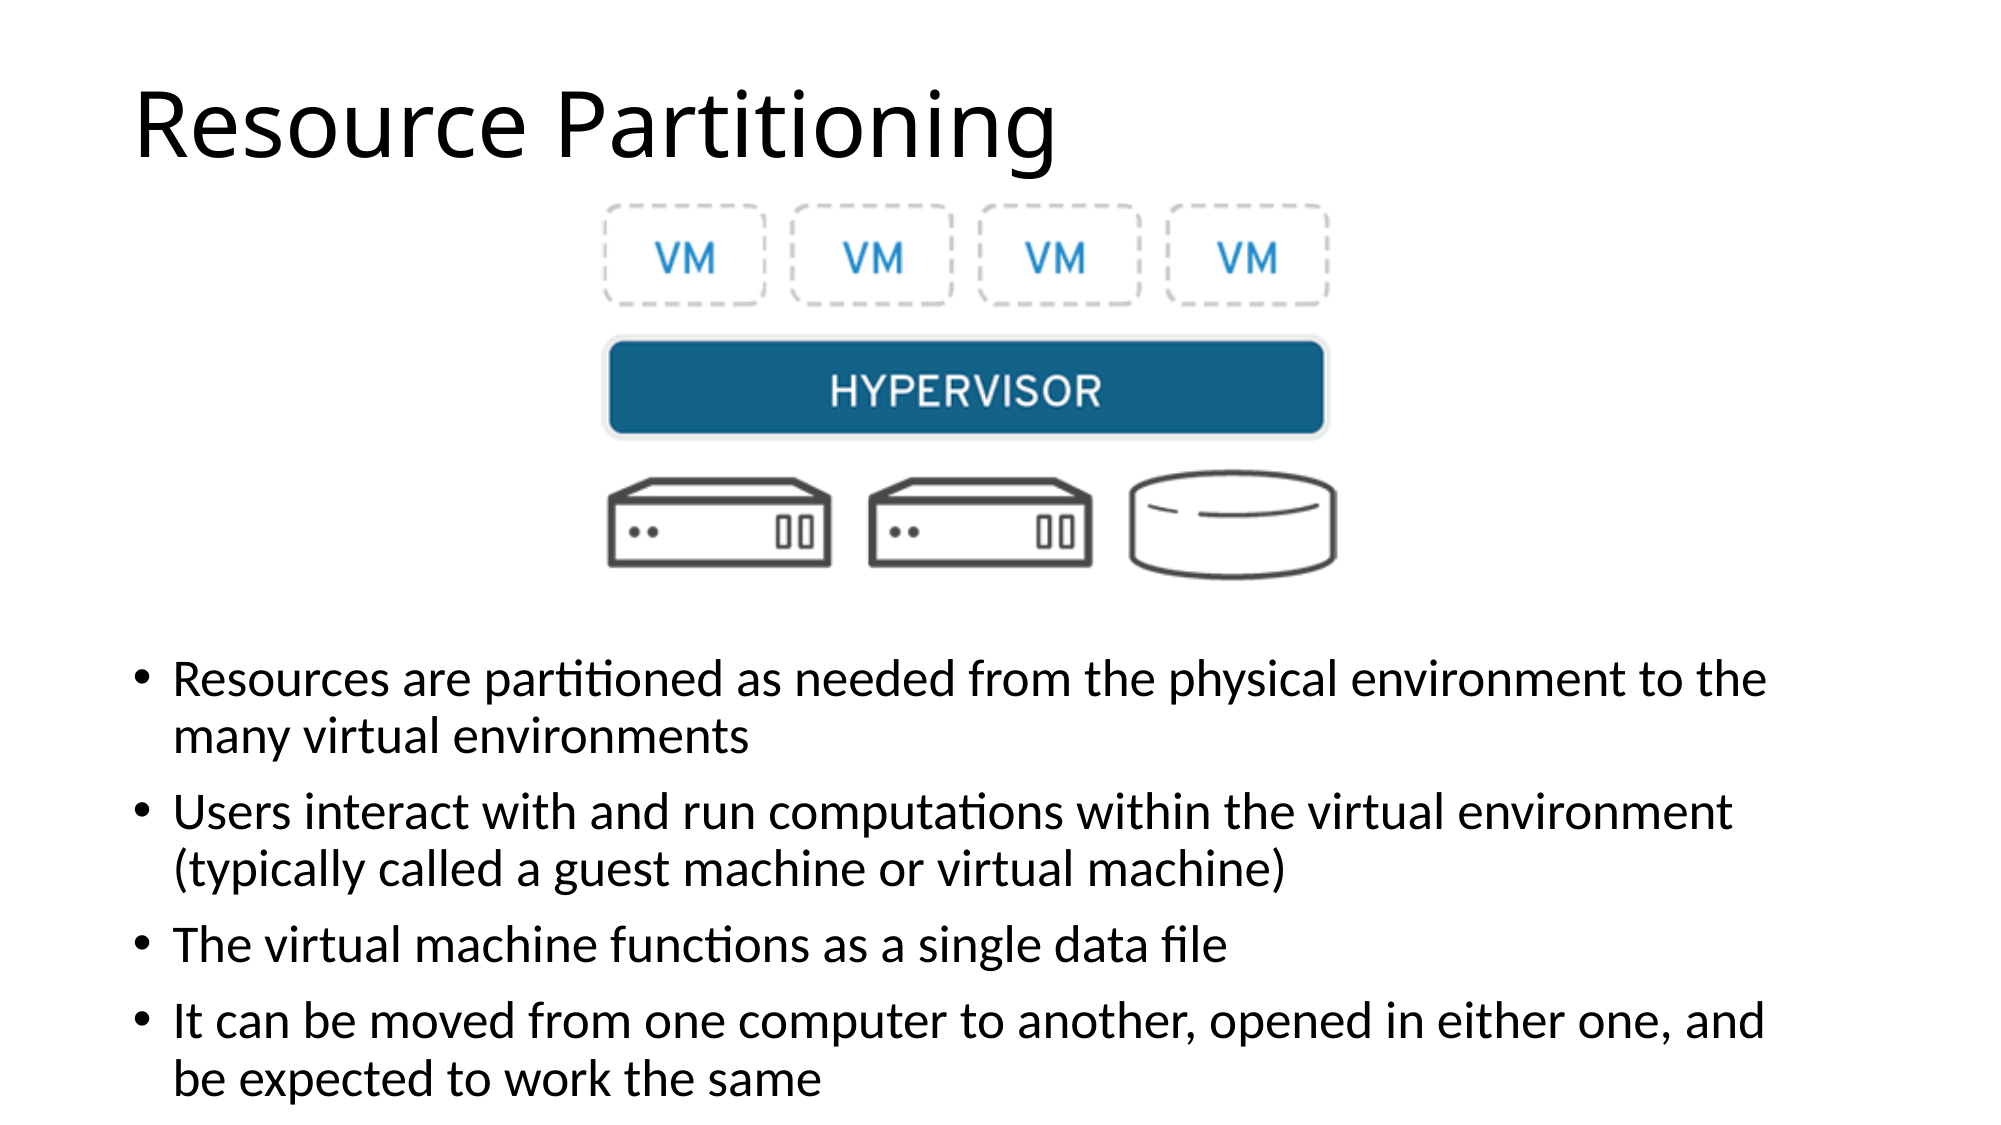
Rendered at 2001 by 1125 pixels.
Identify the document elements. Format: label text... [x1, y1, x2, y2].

picture [590, 181, 1344, 591]
list Resources are partitioned as needed from the physical environment to the many virtual environments Users interact with and run computations within the virtual environment (typically called a guest machine or virtual machine) The virtual machine functions as a single data file It can be moved from one computer to another, opened in either one, and be expected to work the same [118, 408, 1843, 1122]
title Resource Partitioning [118, 18, 1843, 237]
